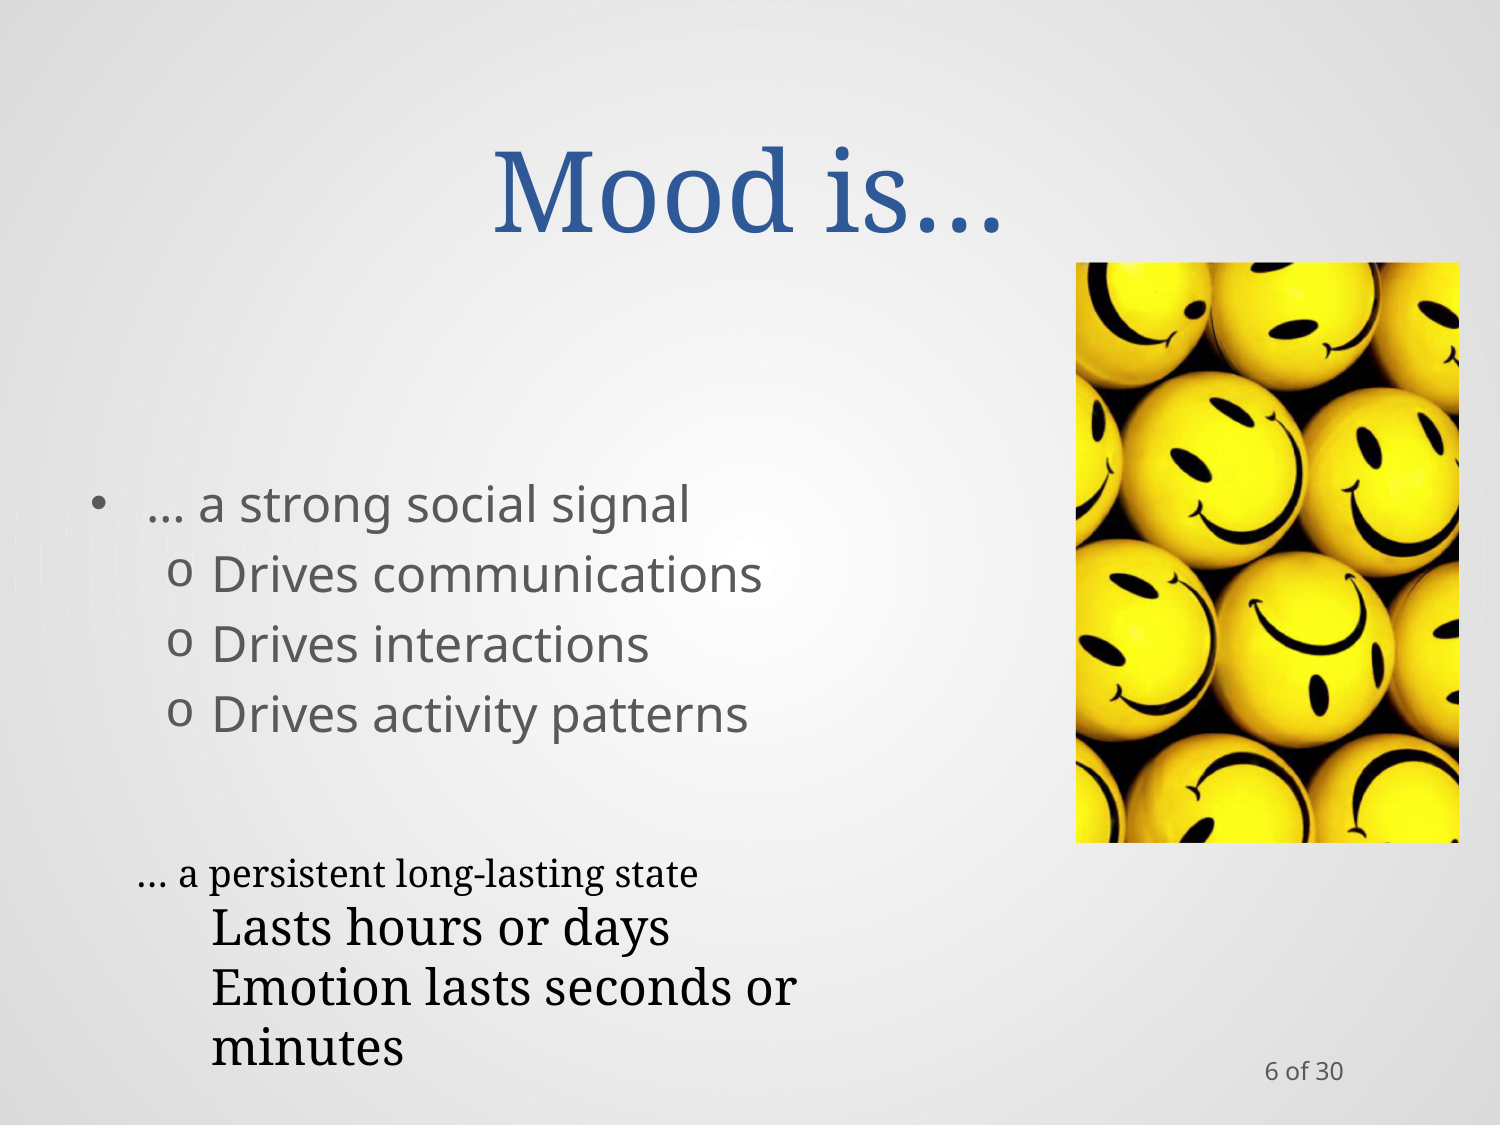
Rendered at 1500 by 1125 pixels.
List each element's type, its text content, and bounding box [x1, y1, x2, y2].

text_box … a persistent long-lasting state Lasts hours or days Emotion lasts seconds or minutes [121, 842, 872, 1083]
picture [975, 263, 1500, 843]
title Mood is… [75, 0, 1425, 262]
slide_number 6 of 30 [1260, 1042, 1444, 1103]
list … a strong social signal Drives communications Drives interactions Drives activity patterns [75, 262, 1425, 1043]
